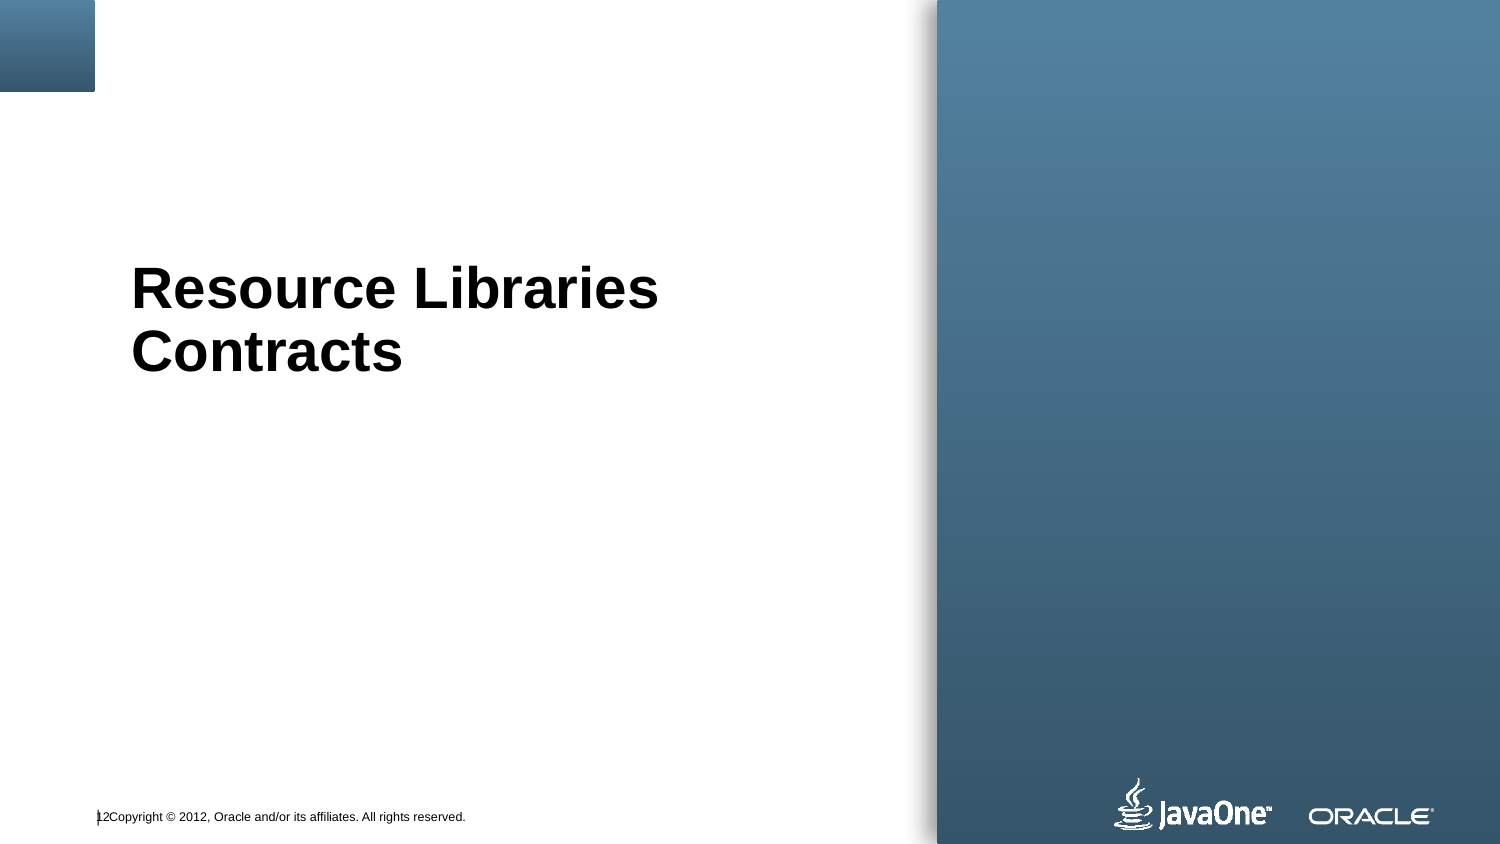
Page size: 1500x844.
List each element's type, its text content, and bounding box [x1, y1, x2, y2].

picture [1293, 792, 1445, 840]
title Resource Libraries Contracts [131, 257, 905, 439]
